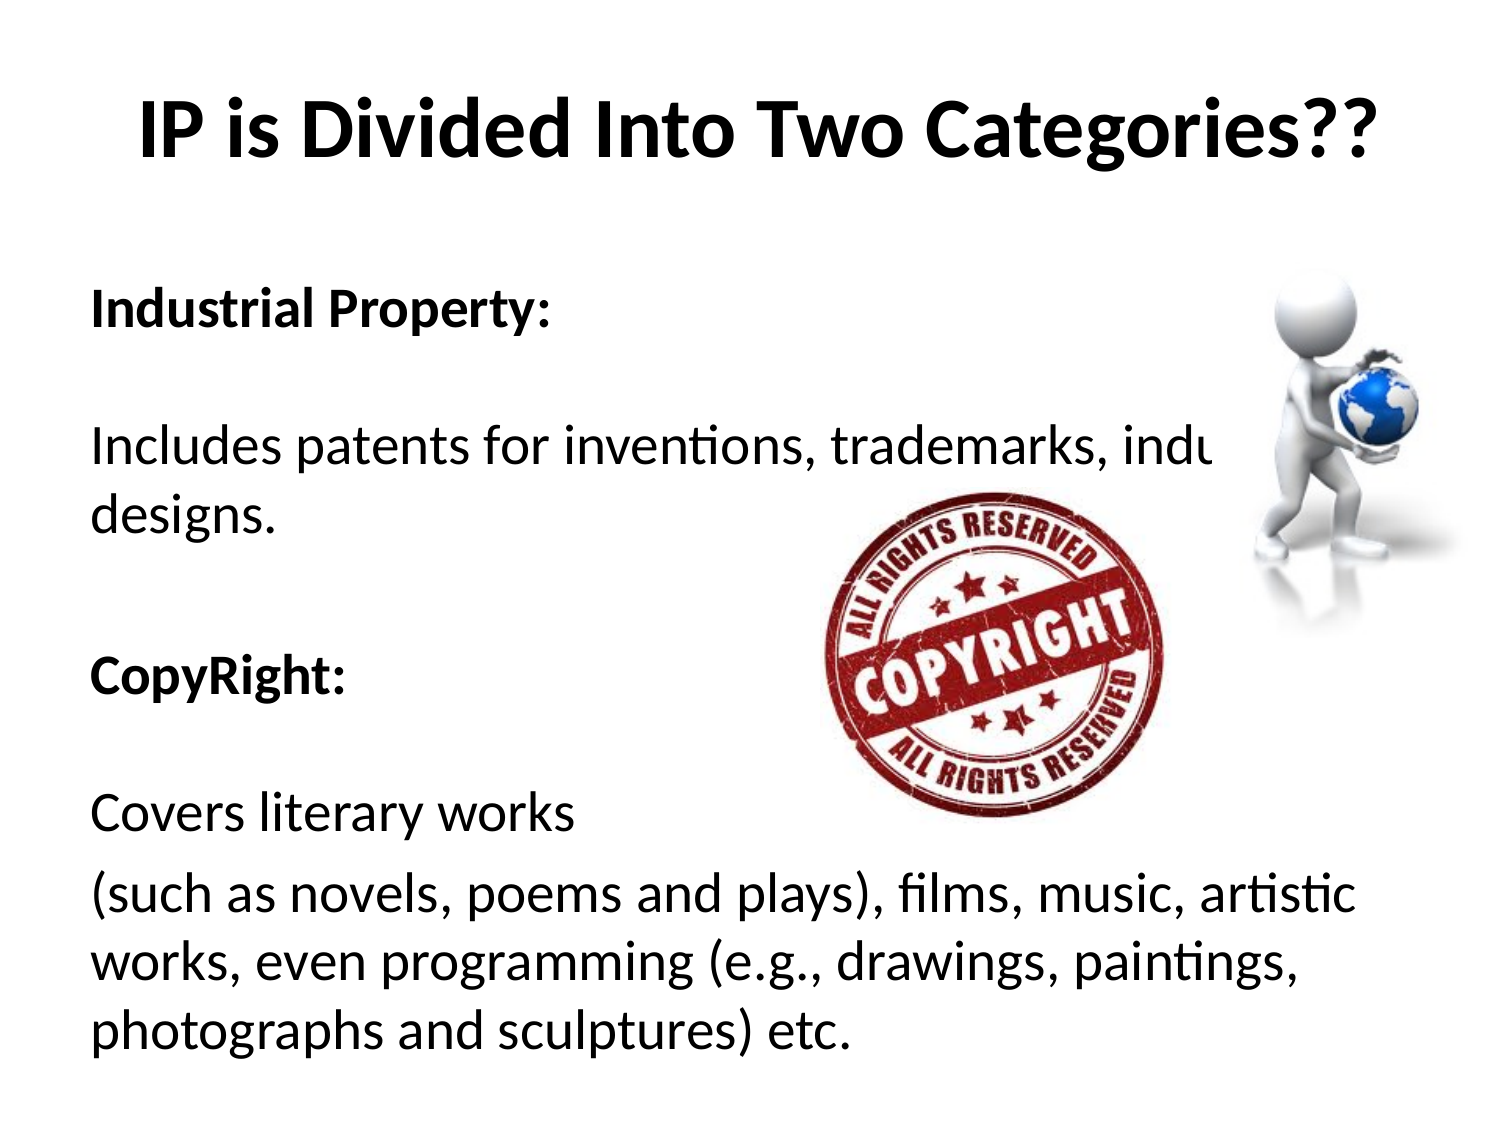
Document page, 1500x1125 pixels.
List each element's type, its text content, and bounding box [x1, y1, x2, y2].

title IP is Divided Into Two Categories?? [75, 62, 1425, 262]
picture [1212, 262, 1476, 638]
picture [820, 487, 1173, 826]
list Industrial Property: Includes patents for inventions, trademarks, industrial designs. CopyRight: Covers literary works (such as novels, poems and plays), films, music, artistic works, even programming (e.g., drawings, paintings, photographs and sculptures) etc. [75, 262, 1425, 1075]
